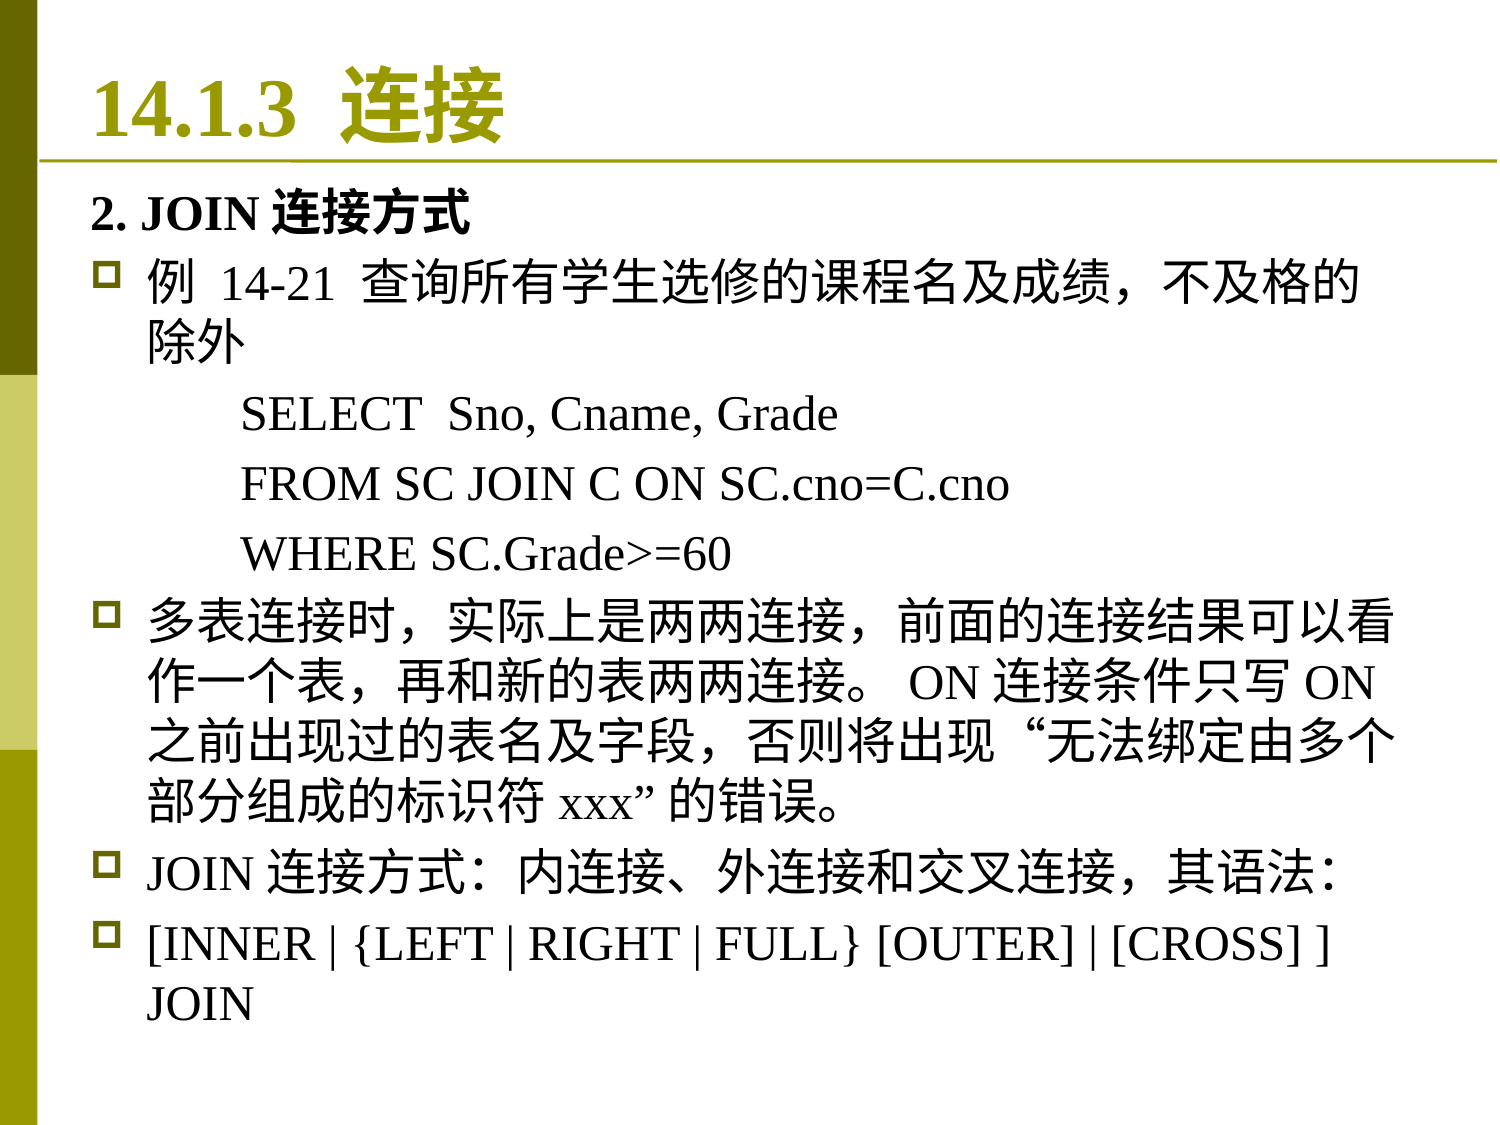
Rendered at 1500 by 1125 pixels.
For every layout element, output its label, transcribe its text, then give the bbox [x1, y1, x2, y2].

list 2. JOIN连接方式 例 14‑21 查询所有学生选修的课程名及成绩，不及格的除外 SELECT Sno, Cname, Grade FROM SC JOIN C ON SC.cno=C.cno WHERE SC.Grade>=60 多表连接时，实际上是两两连接，前面的连接结果可以看作一个表，再和新的表两两连接。ON连接条件只写ON之前出现过的表名及字段，否则将出现“无法绑定由多个部分组成的标识符xxx”的错误。 JOIN连接方式：内连接、外连接和交叉连接，其语法： [INNER | {LEFT | RIGHT | FULL} [OUTER] | [CROSS] ] JOIN [75, 172, 1425, 1024]
title 14.1.3 连接 [75, 45, 1425, 161]
